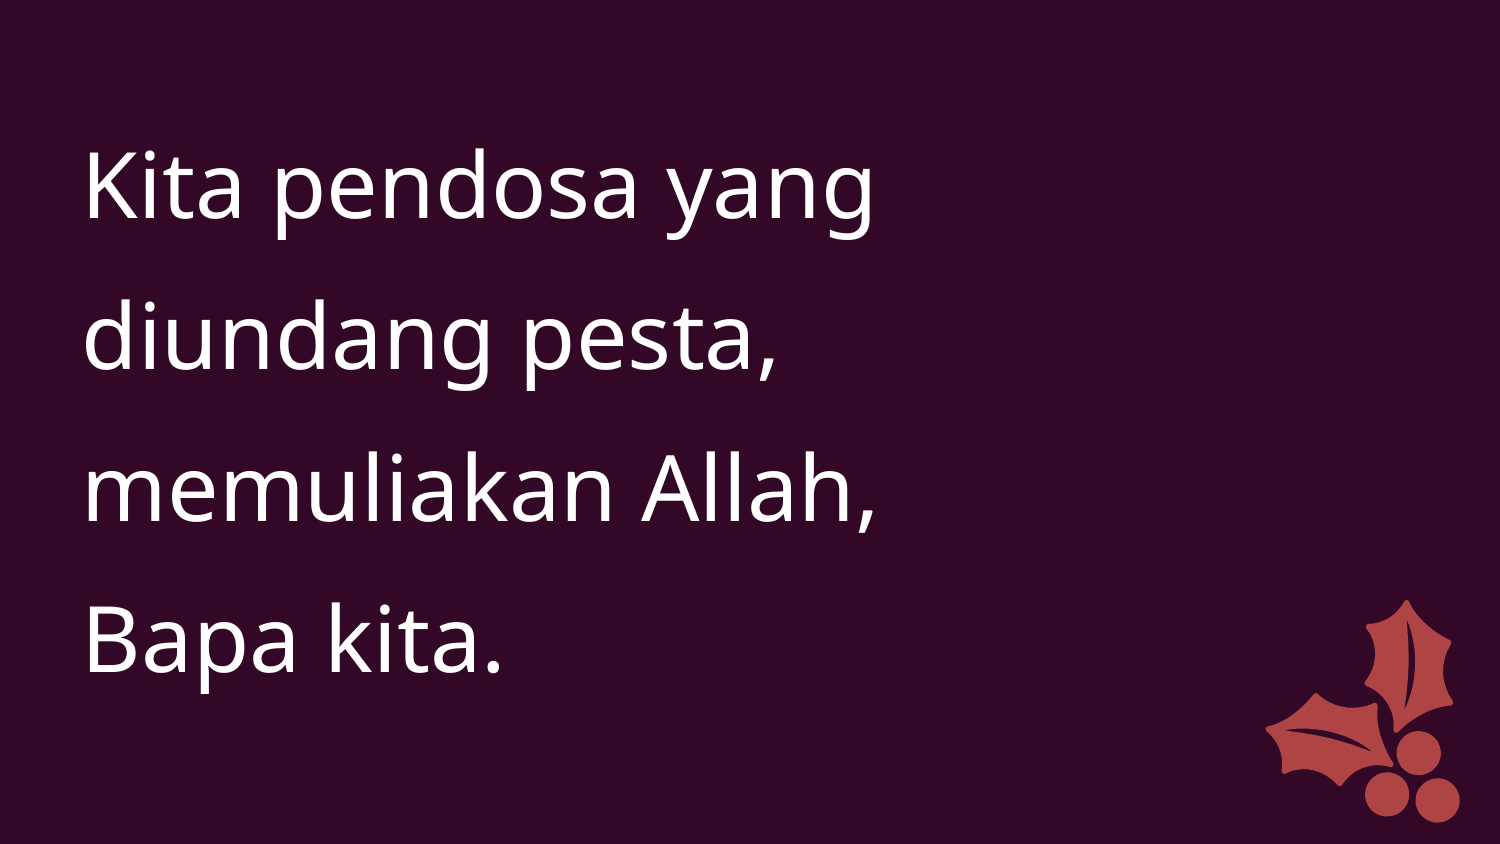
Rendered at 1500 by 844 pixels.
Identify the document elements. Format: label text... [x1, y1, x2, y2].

text_box Kita pendosa yang diundang pesta, memuliakan Allah, Bapa kita. [41, 95, 1420, 782]
